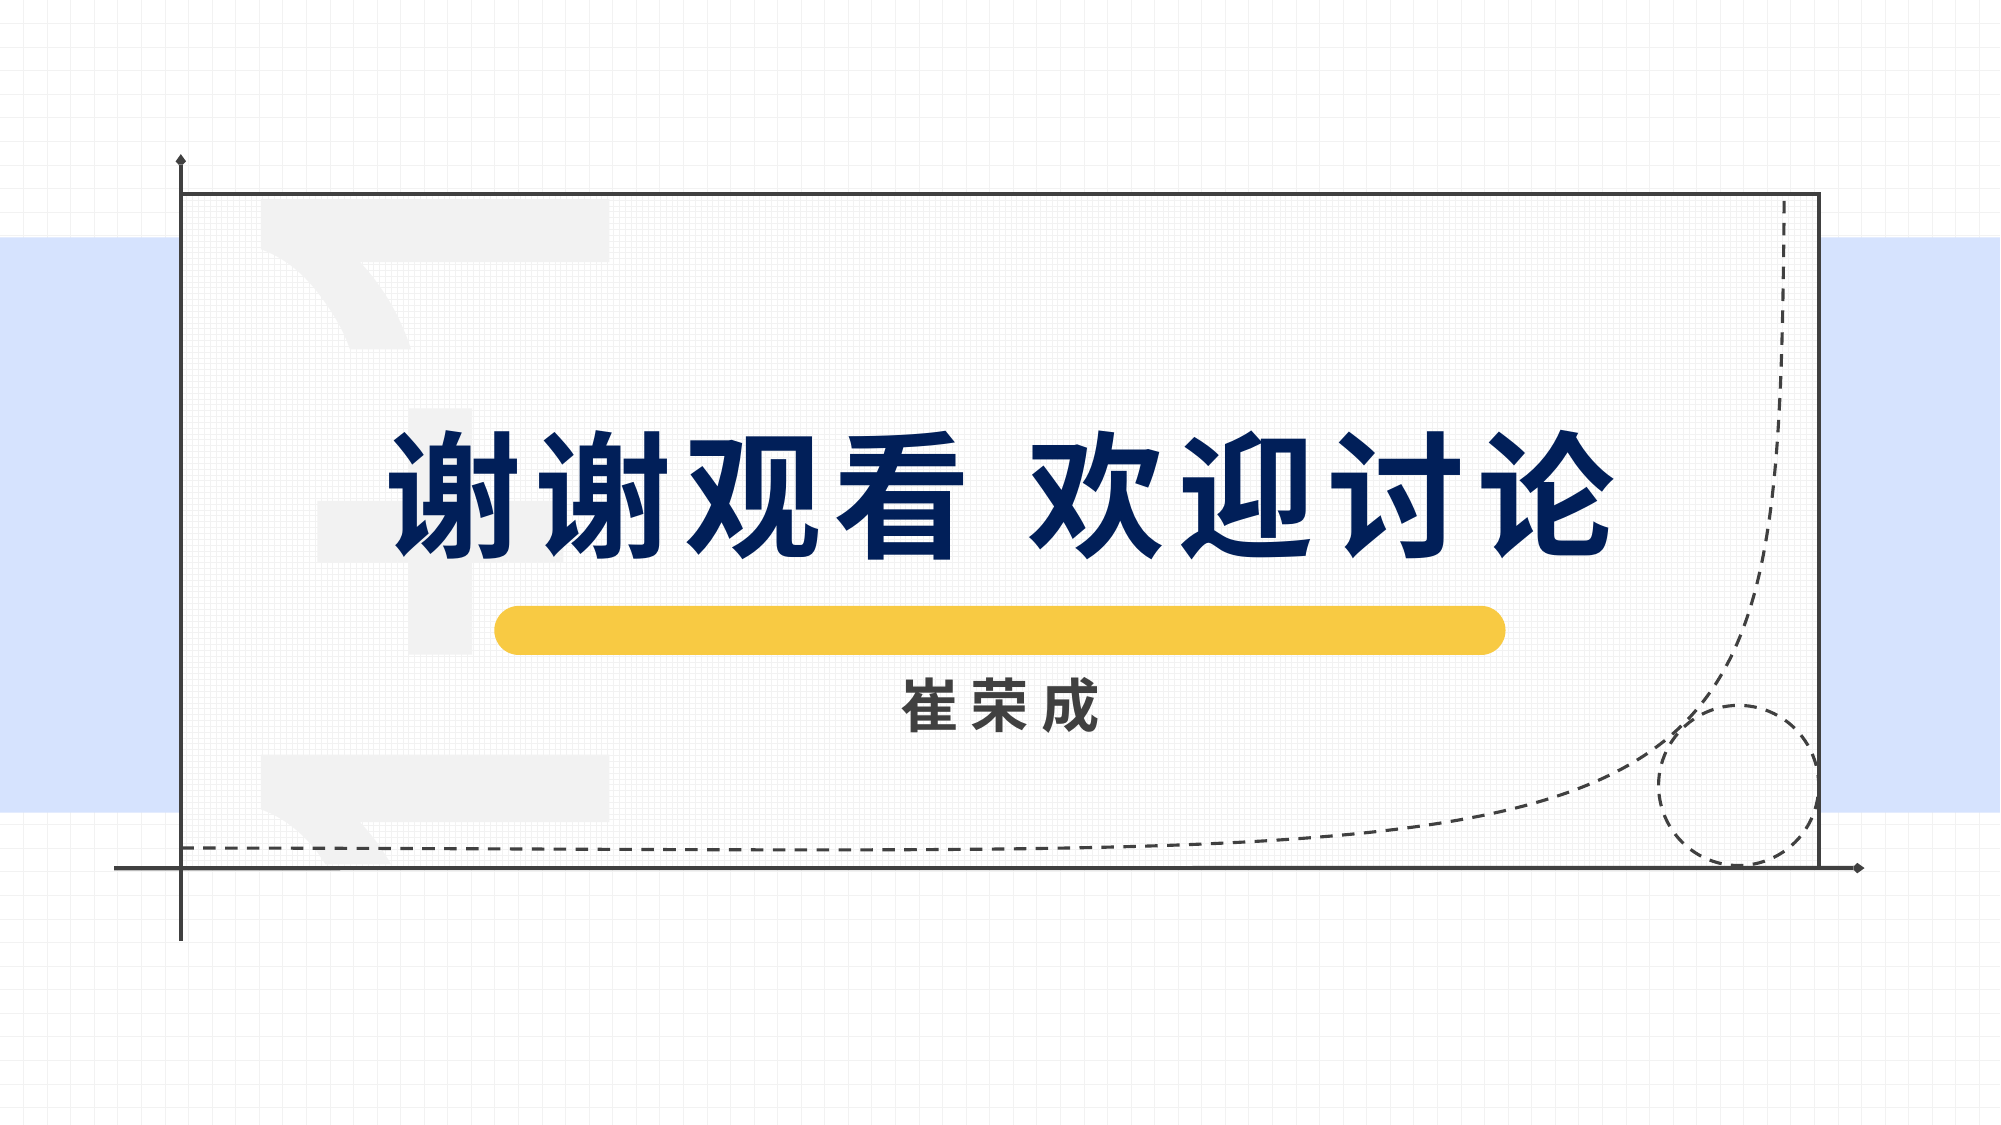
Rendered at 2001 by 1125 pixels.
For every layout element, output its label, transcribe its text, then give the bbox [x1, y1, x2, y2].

list 谢谢观看 欢迎讨论 [353, 421, 1647, 587]
list 崔荣成 [877, 669, 1123, 749]
